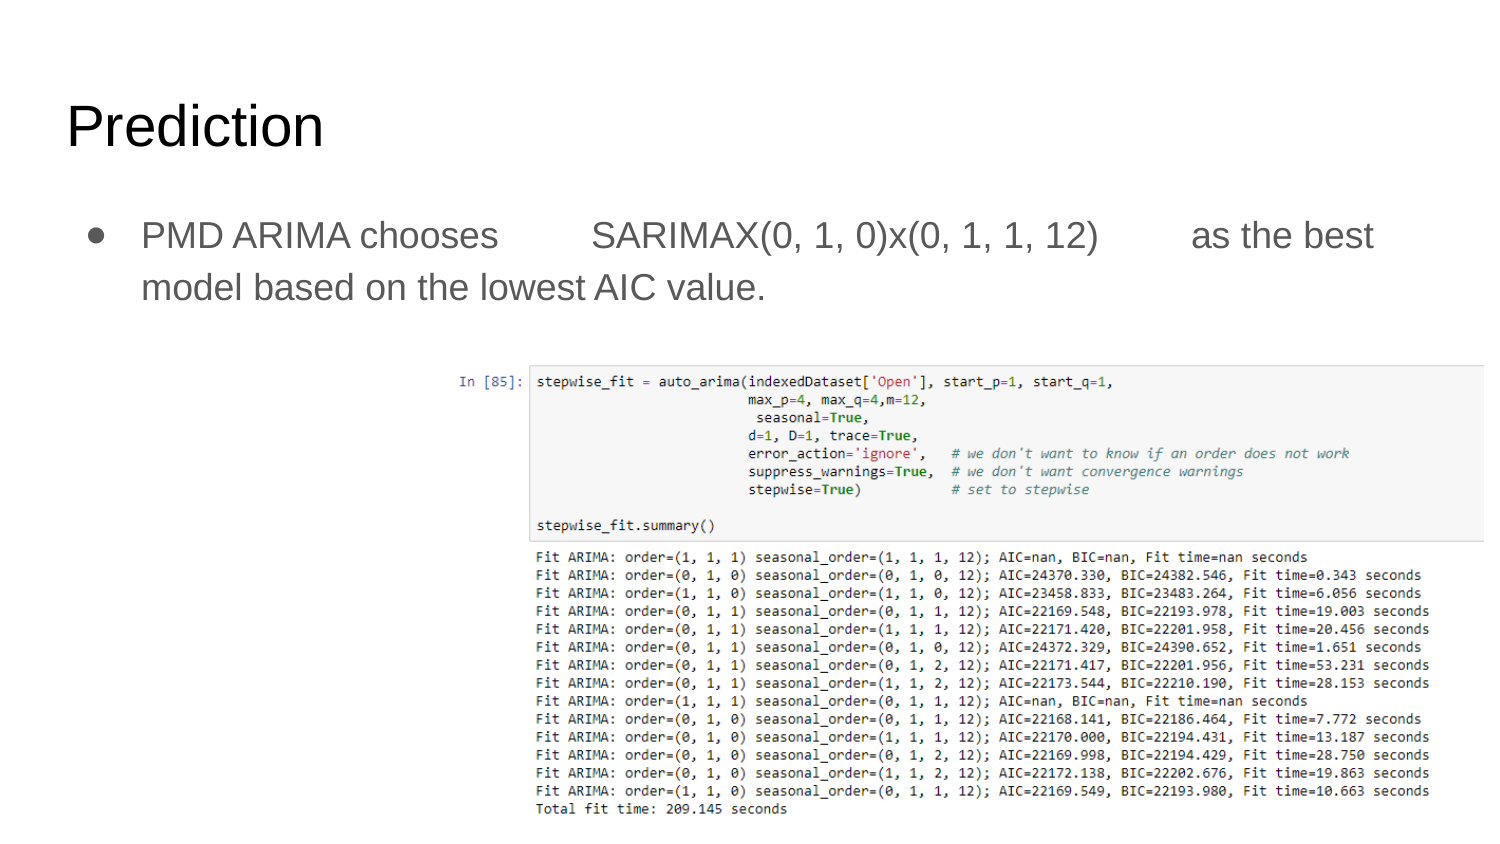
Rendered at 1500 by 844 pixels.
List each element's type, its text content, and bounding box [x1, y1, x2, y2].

picture [431, 362, 1485, 822]
title Prediction [51, 72, 1449, 167]
list PMD ARIMA chooses SARIMAX(0, 1, 0)x(0, 1, 1, 12) as the best model based on the lowest AIC value. [51, 189, 1449, 750]
